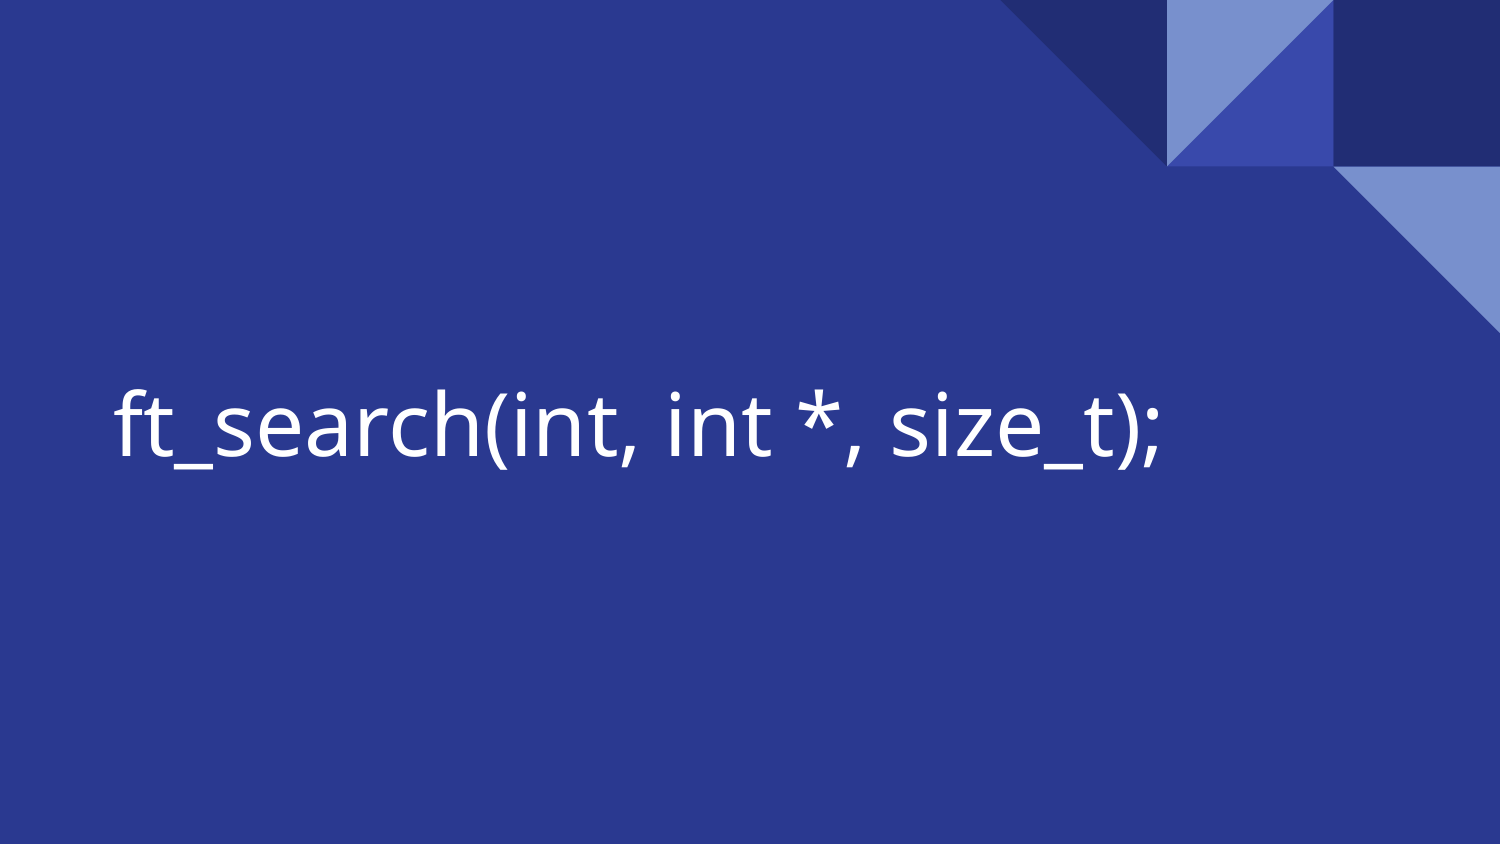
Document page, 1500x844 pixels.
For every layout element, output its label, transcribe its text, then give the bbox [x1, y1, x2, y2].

title ft_search(int, int *, size_t); [98, 353, 1447, 491]
